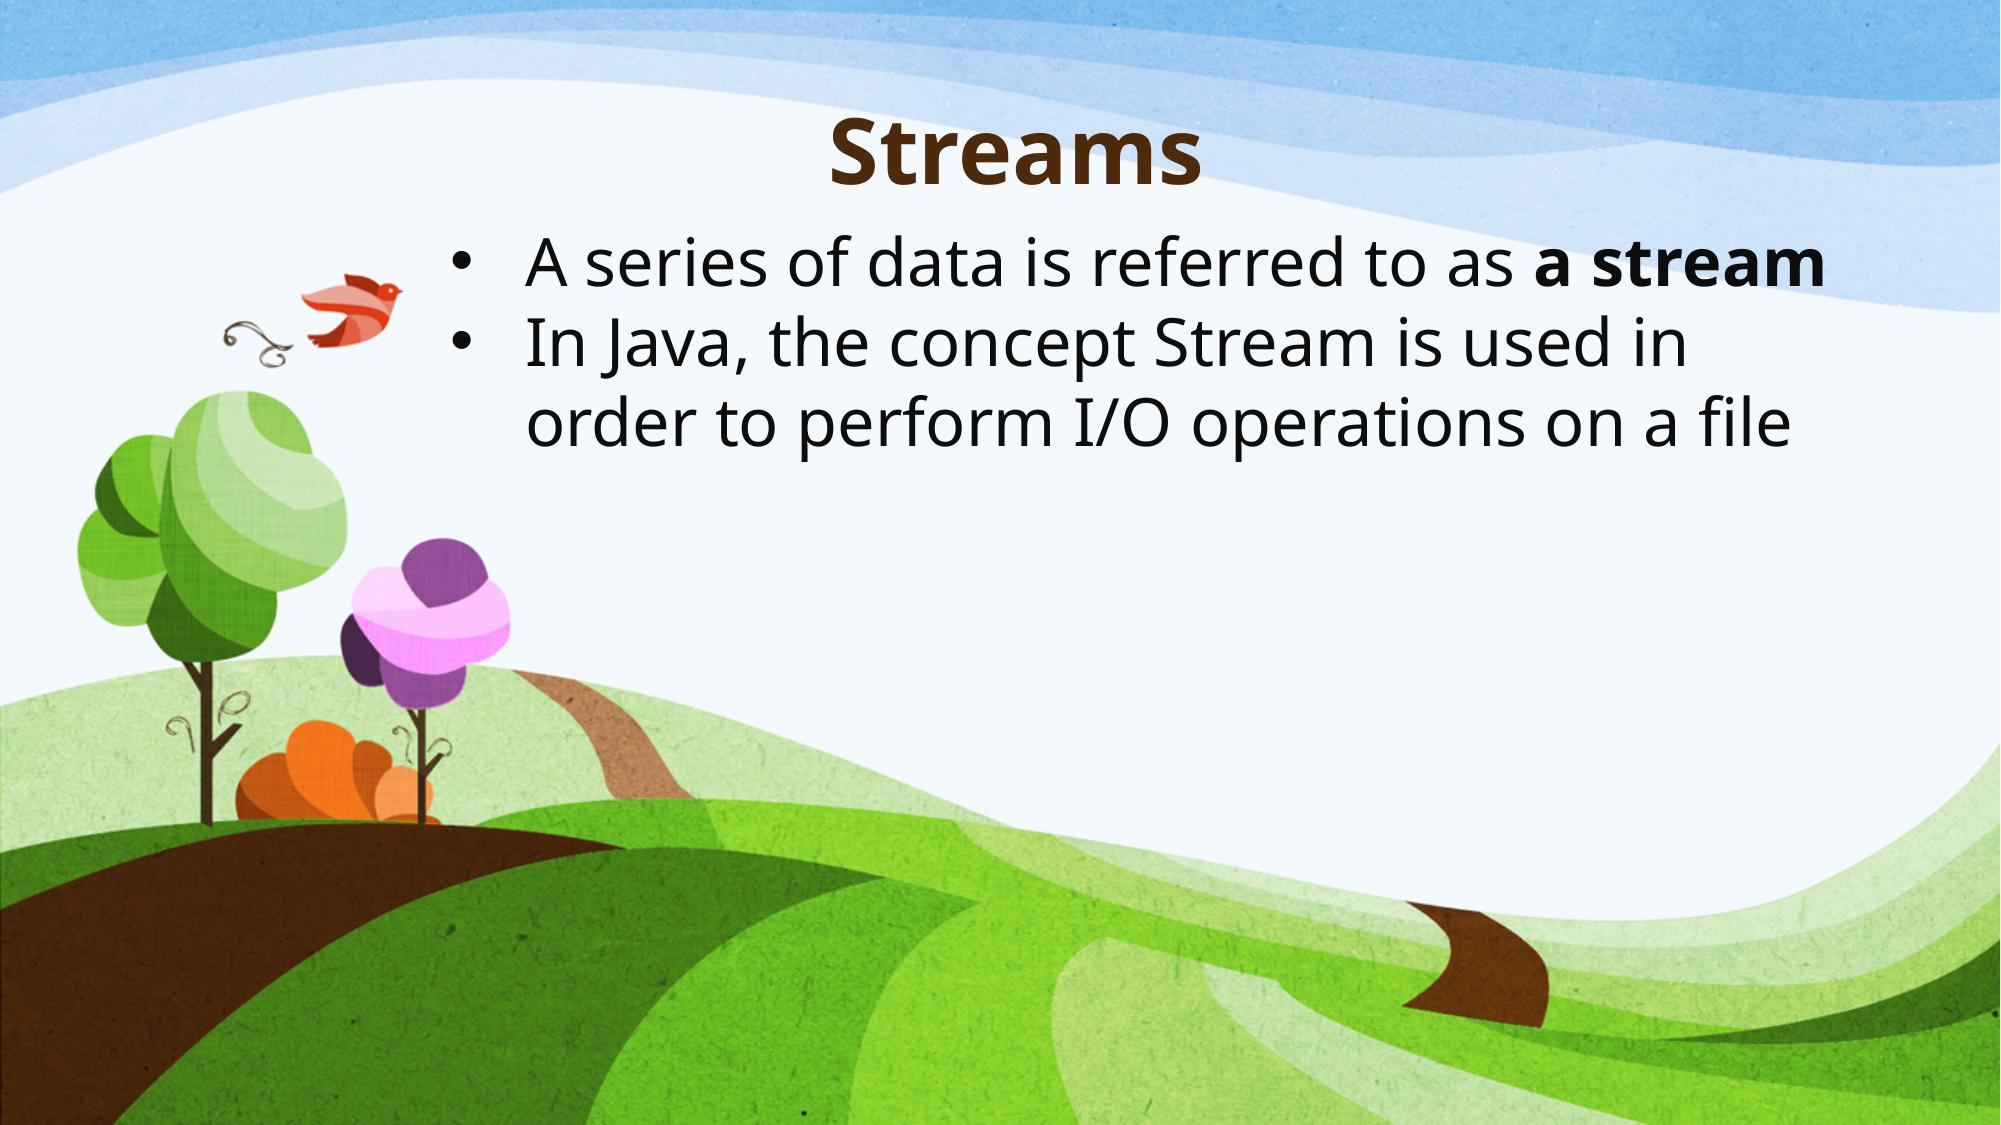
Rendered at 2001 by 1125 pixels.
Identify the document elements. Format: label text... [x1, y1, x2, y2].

title Streams [257, 68, 1776, 213]
picture [0, 0, 2001, 1125]
subtitle A series of data is referred to as a stream In Java, the concept Stream is used in order to perform I/O operations on a file [435, 212, 1884, 914]
